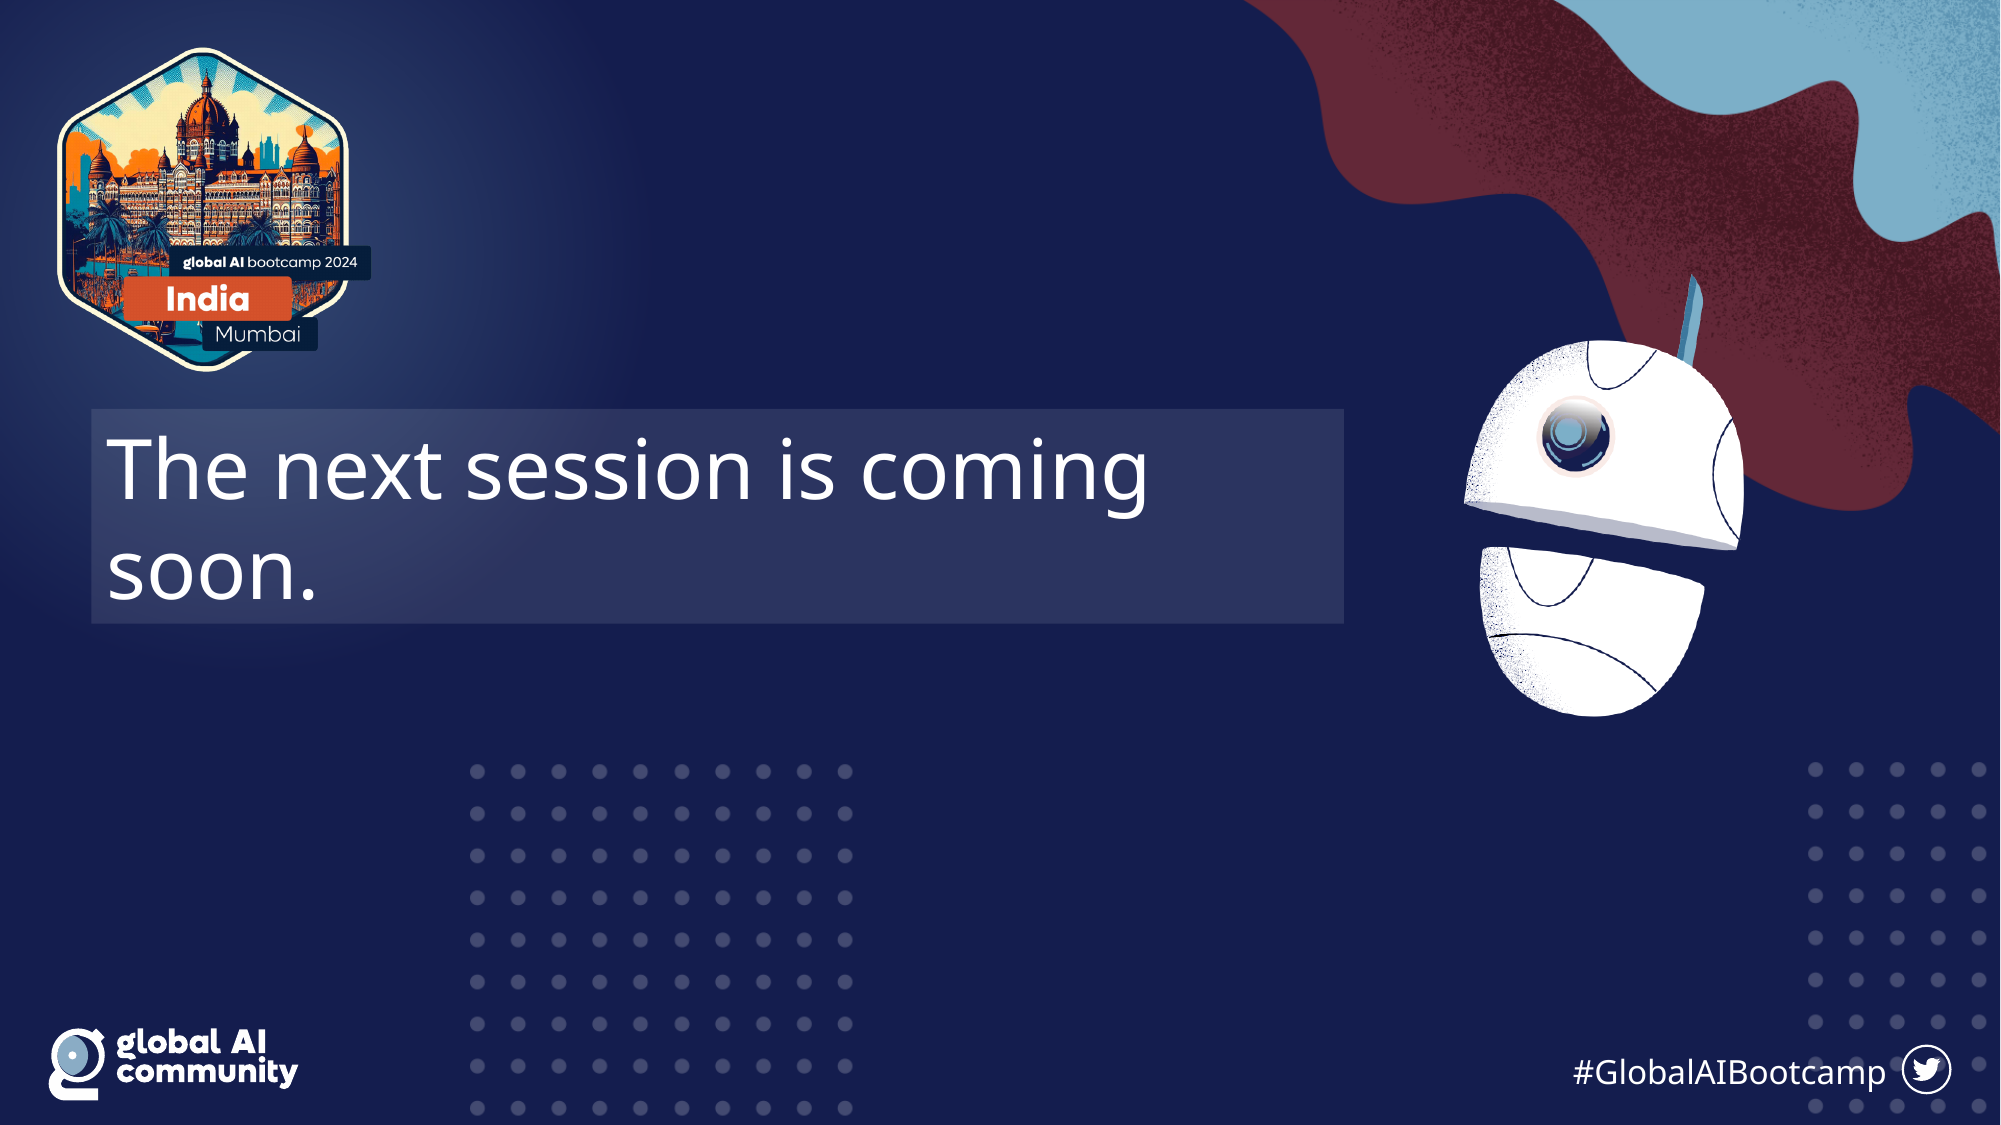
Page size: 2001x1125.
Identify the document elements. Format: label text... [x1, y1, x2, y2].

text_box The next session is coming soon. [91, 408, 1344, 624]
picture [0, 0, 2001, 1125]
